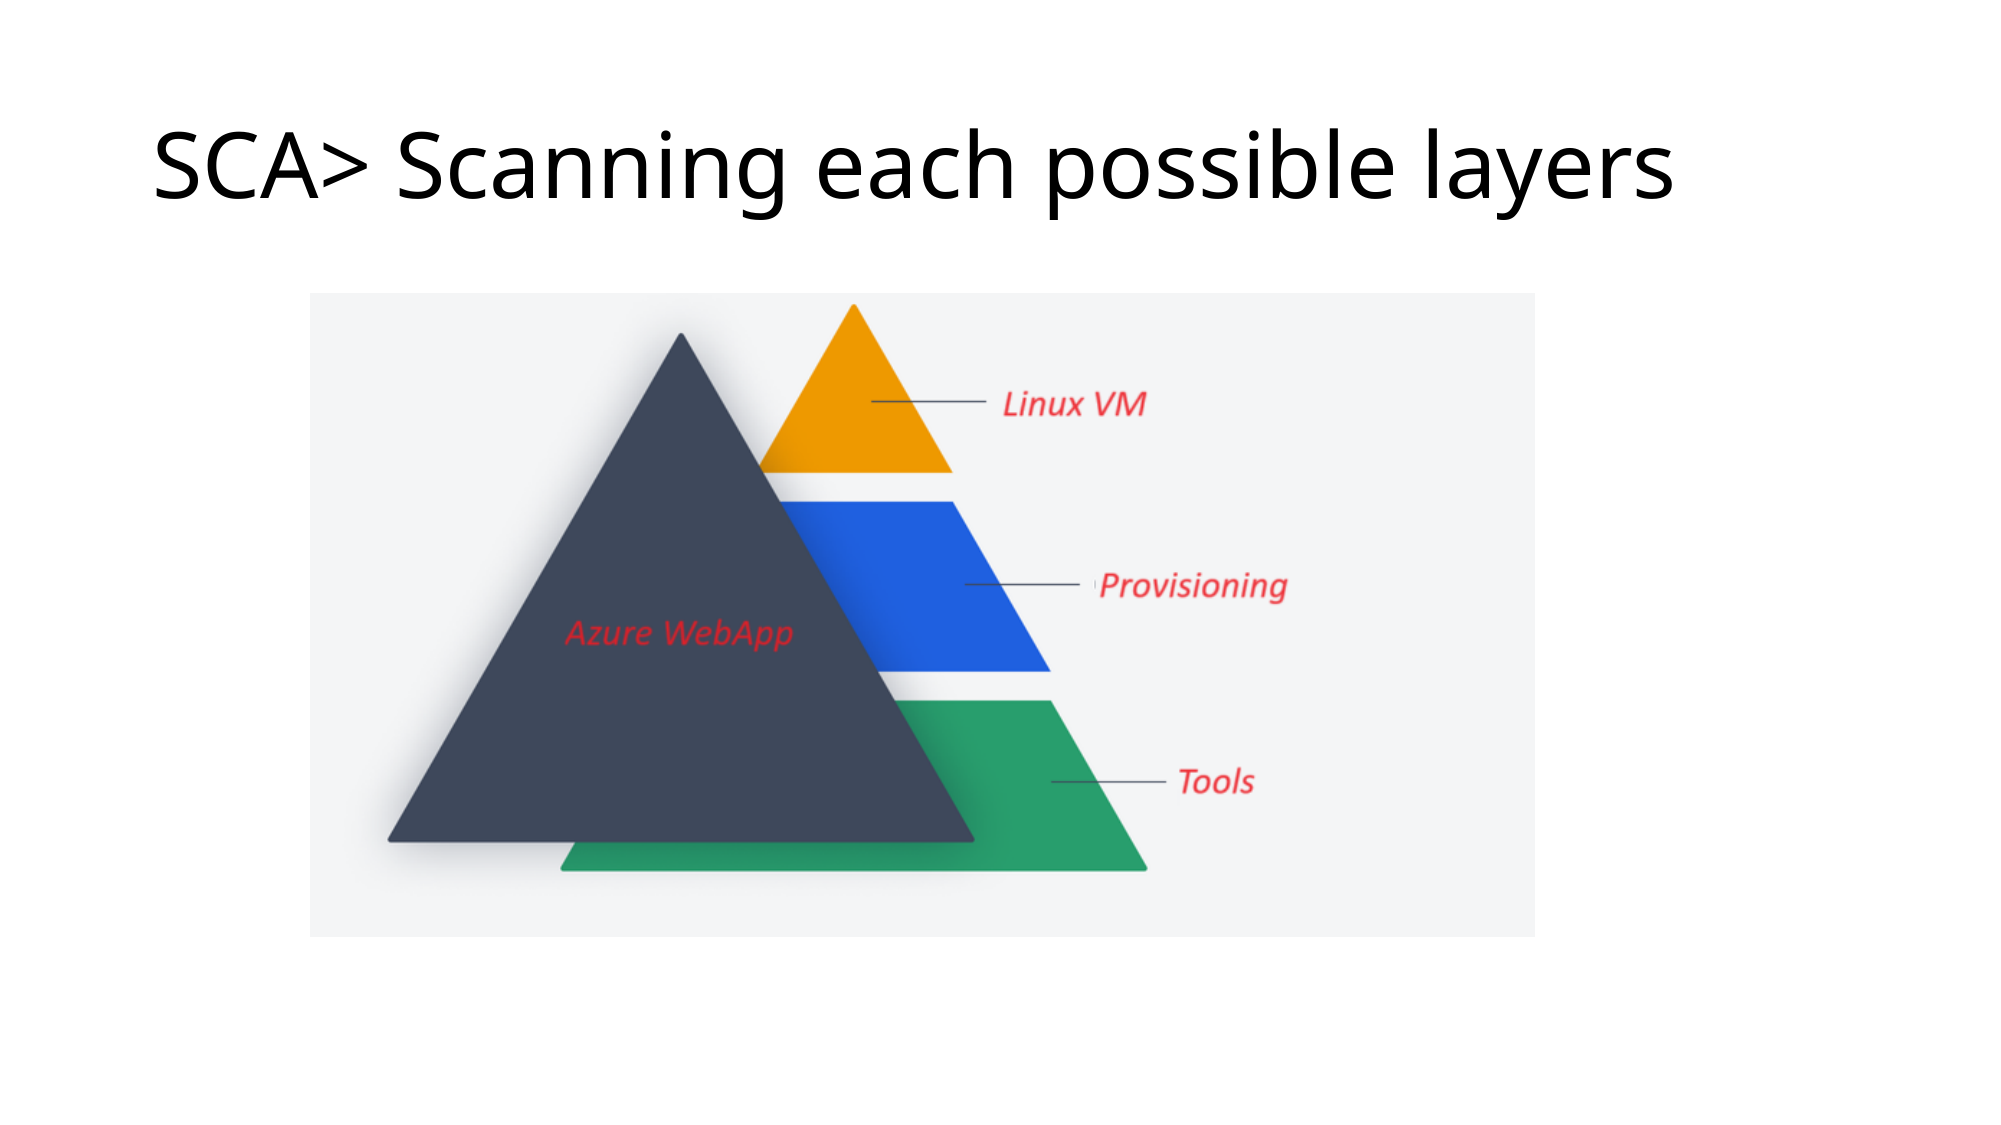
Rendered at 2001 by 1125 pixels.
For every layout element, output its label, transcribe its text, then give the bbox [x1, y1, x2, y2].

title SCA> Scanning each possible layers [137, 59, 1863, 278]
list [310, 294, 1535, 938]
